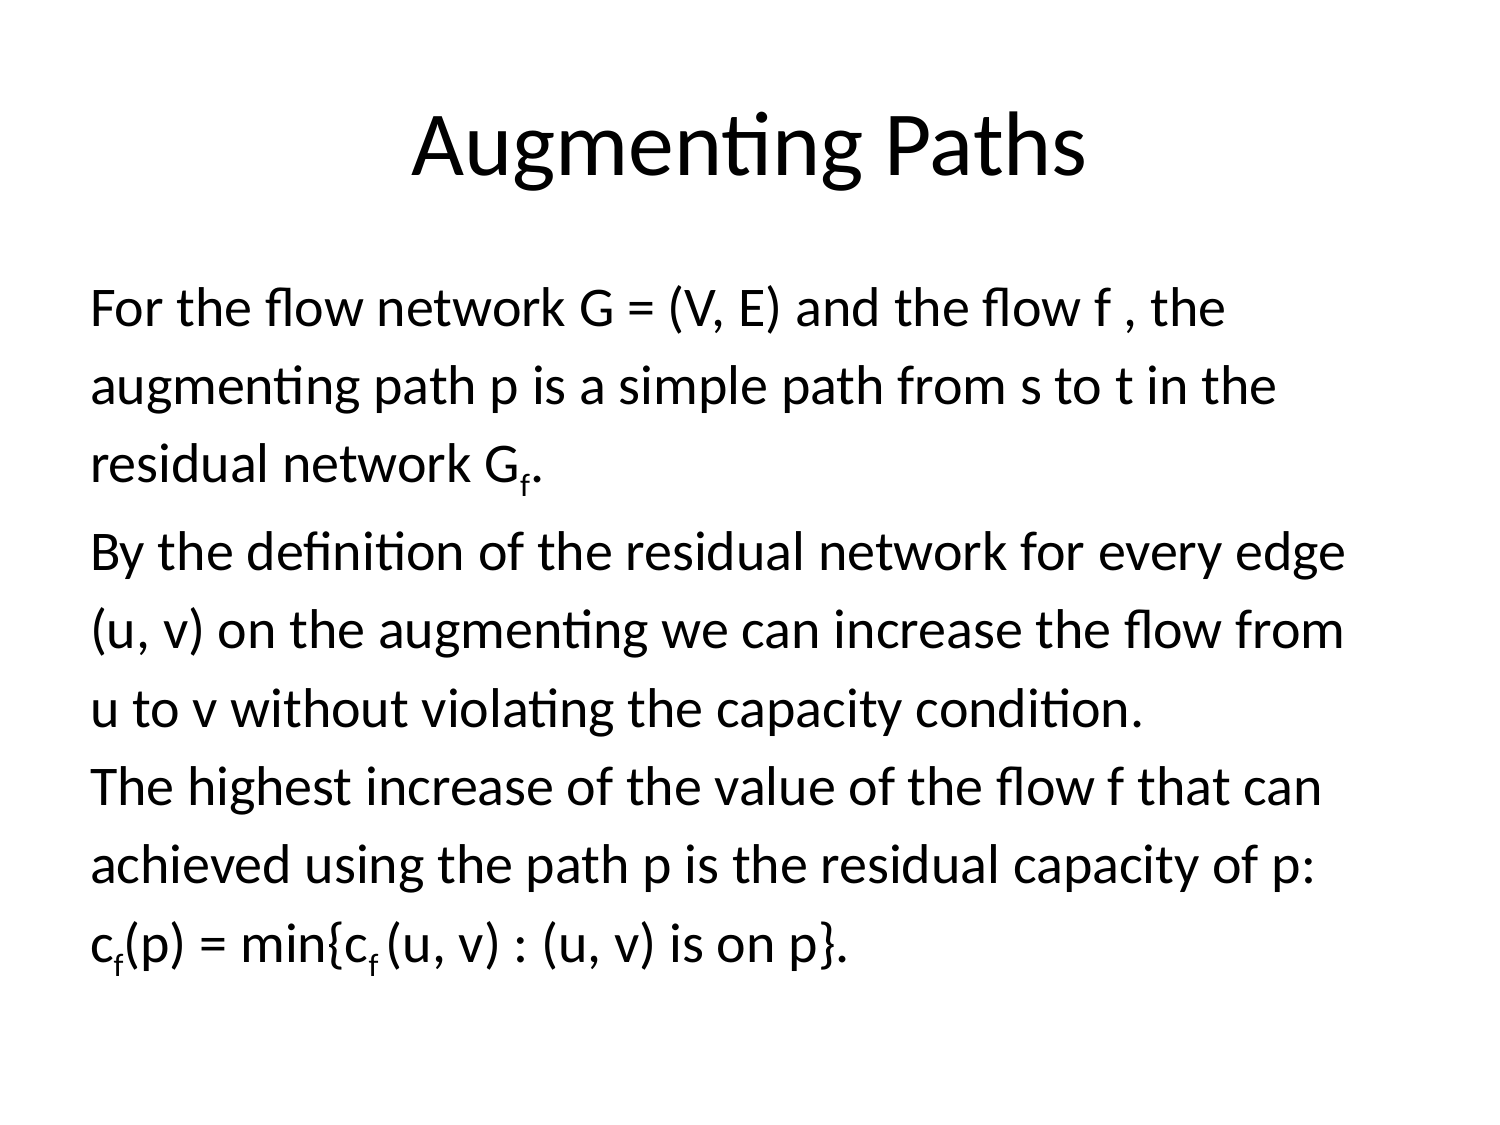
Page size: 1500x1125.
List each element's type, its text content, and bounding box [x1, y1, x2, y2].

title Augmenting Paths [75, 45, 1425, 233]
list For the ﬂow network G = (V, E) and the ﬂow f , the augmenting path p is a simple path from s to t in the residual network Gf. By the deﬁnition of the residual network for every edge (u, v) on the augmenting we can increase the ﬂow from u to v without violating the capacity condition. The highest increase of the value of the ﬂow f that can achieved using the path p is the residual capacity of p: cf(p) = min{cf (u, v) : (u, v) is on p}. [75, 262, 1425, 1005]
